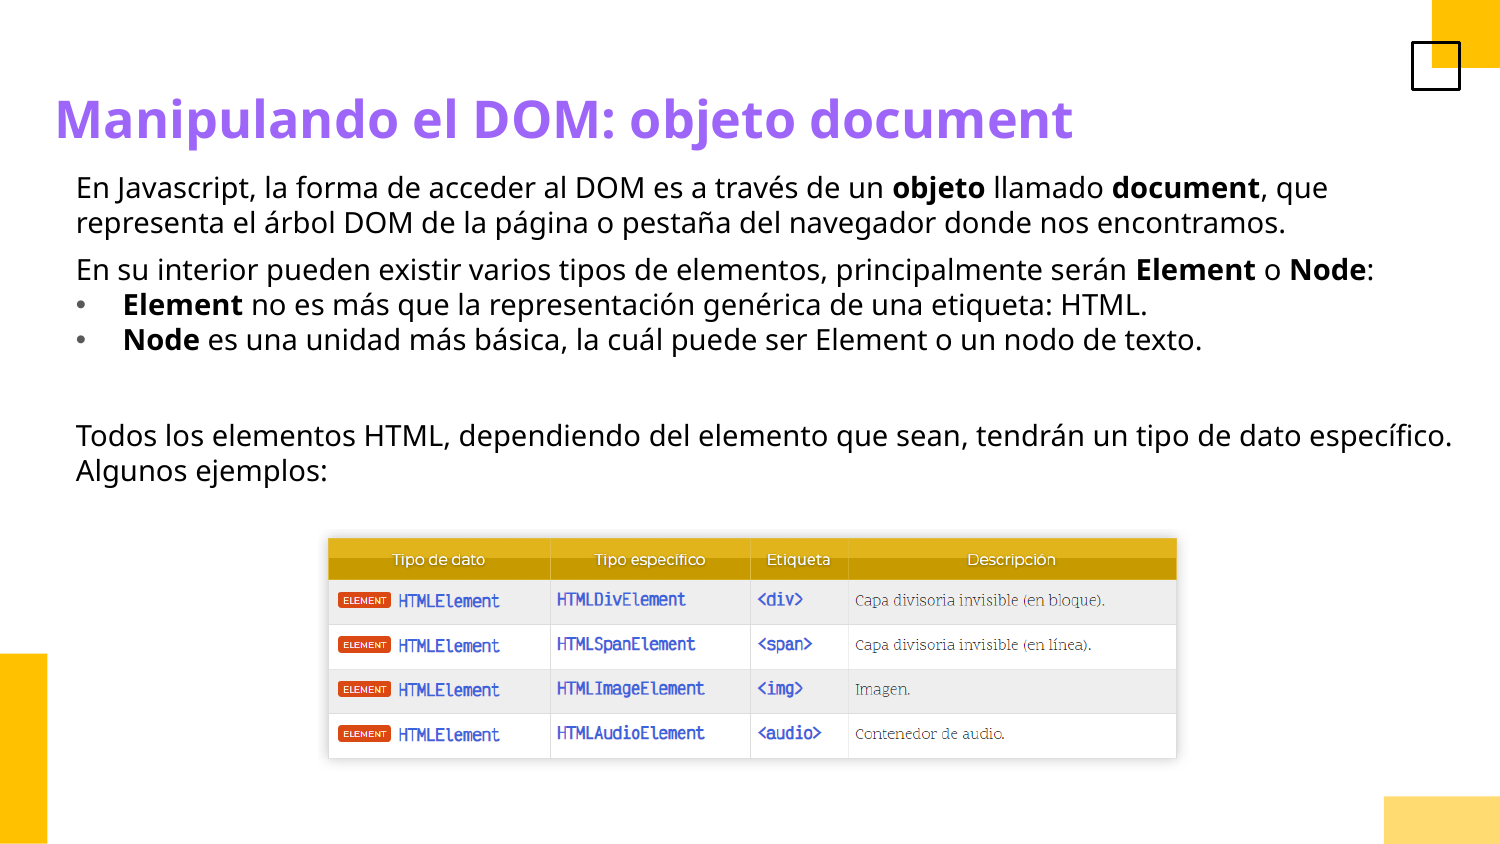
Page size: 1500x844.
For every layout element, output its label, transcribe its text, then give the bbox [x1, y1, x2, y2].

picture [318, 529, 1191, 771]
text_box En Javascript, la forma de acceder al DOM es a través de un objeto llamado document, que representa el árbol DOM de la página o pestaña del navegador donde nos encontramos. En su interior pueden existir varios tipos de elementos, principalmente serán Element o Node: Element no es más que la representación genérica de una etiqueta: HTML. Node es una unidad más básica, la cuál puede ser Element o un nodo de texto. [60, 154, 1449, 400]
text_box Manipulando el DOM: objeto document [40, 71, 1460, 166]
text_box Todos los elementos HTML, dependiendo del elemento que sean, tendrán un tipo de dato específico. Algunos ejemplos: [60, 402, 1474, 545]
